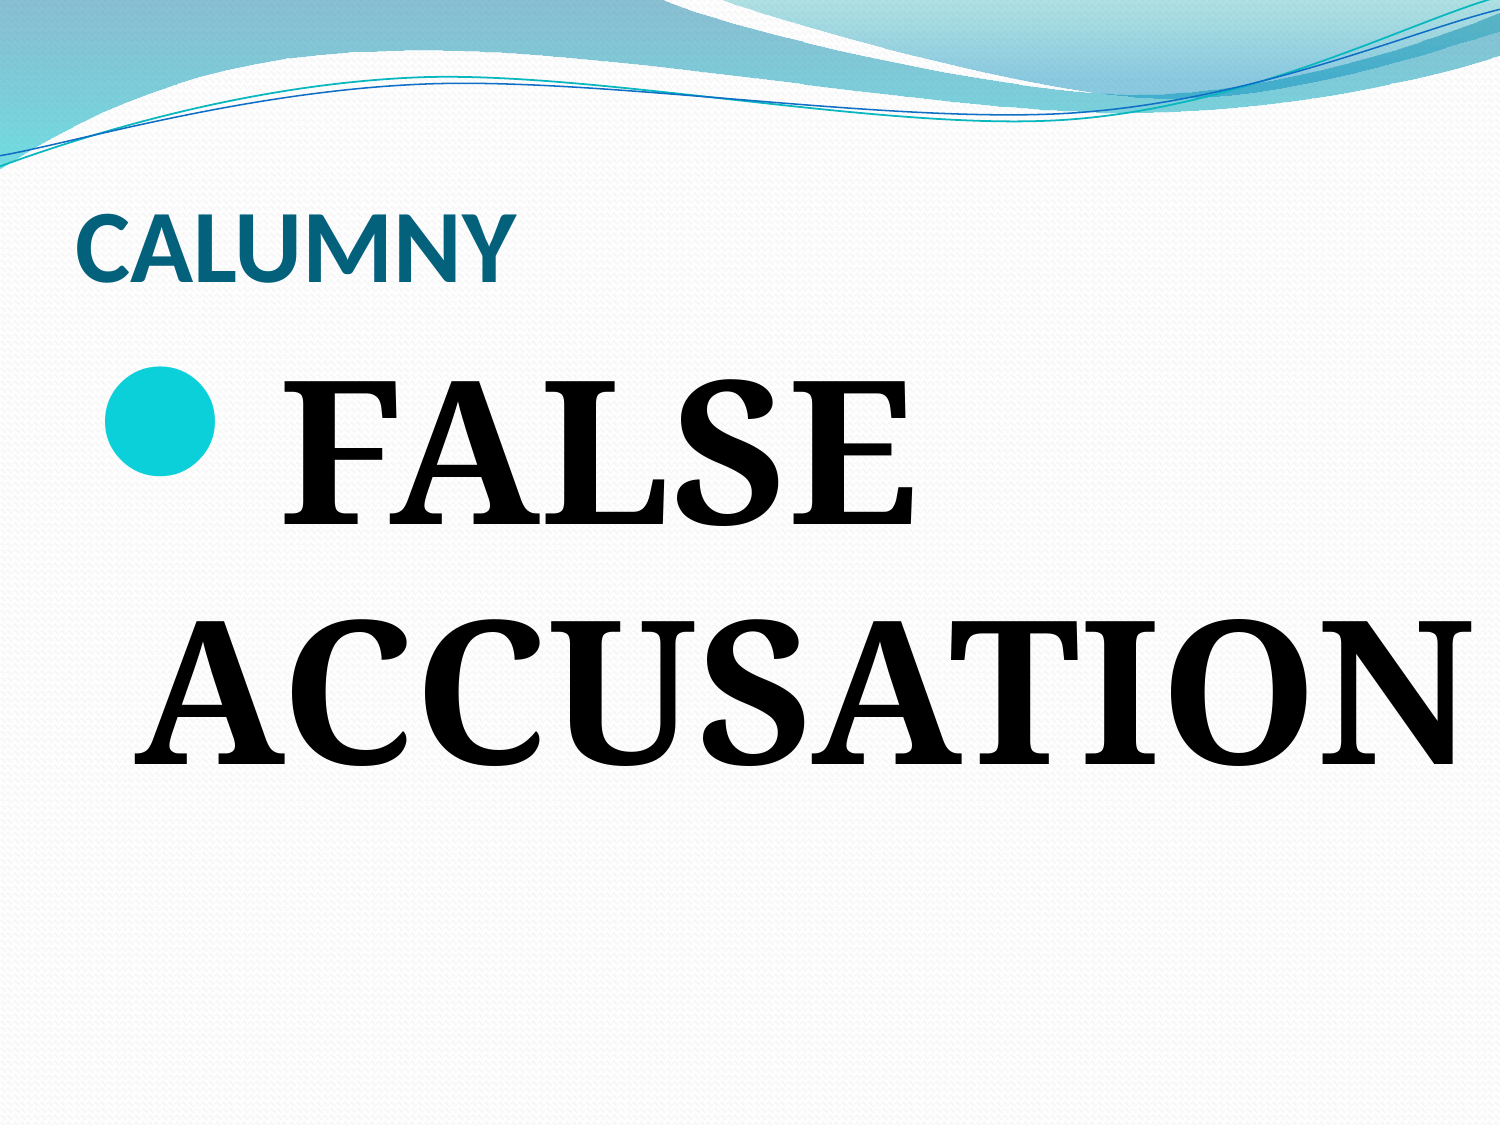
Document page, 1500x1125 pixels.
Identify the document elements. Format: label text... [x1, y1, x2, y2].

list FALSE ACCUSATION [75, 317, 1500, 1038]
title CALUMNY [75, 115, 1425, 303]
